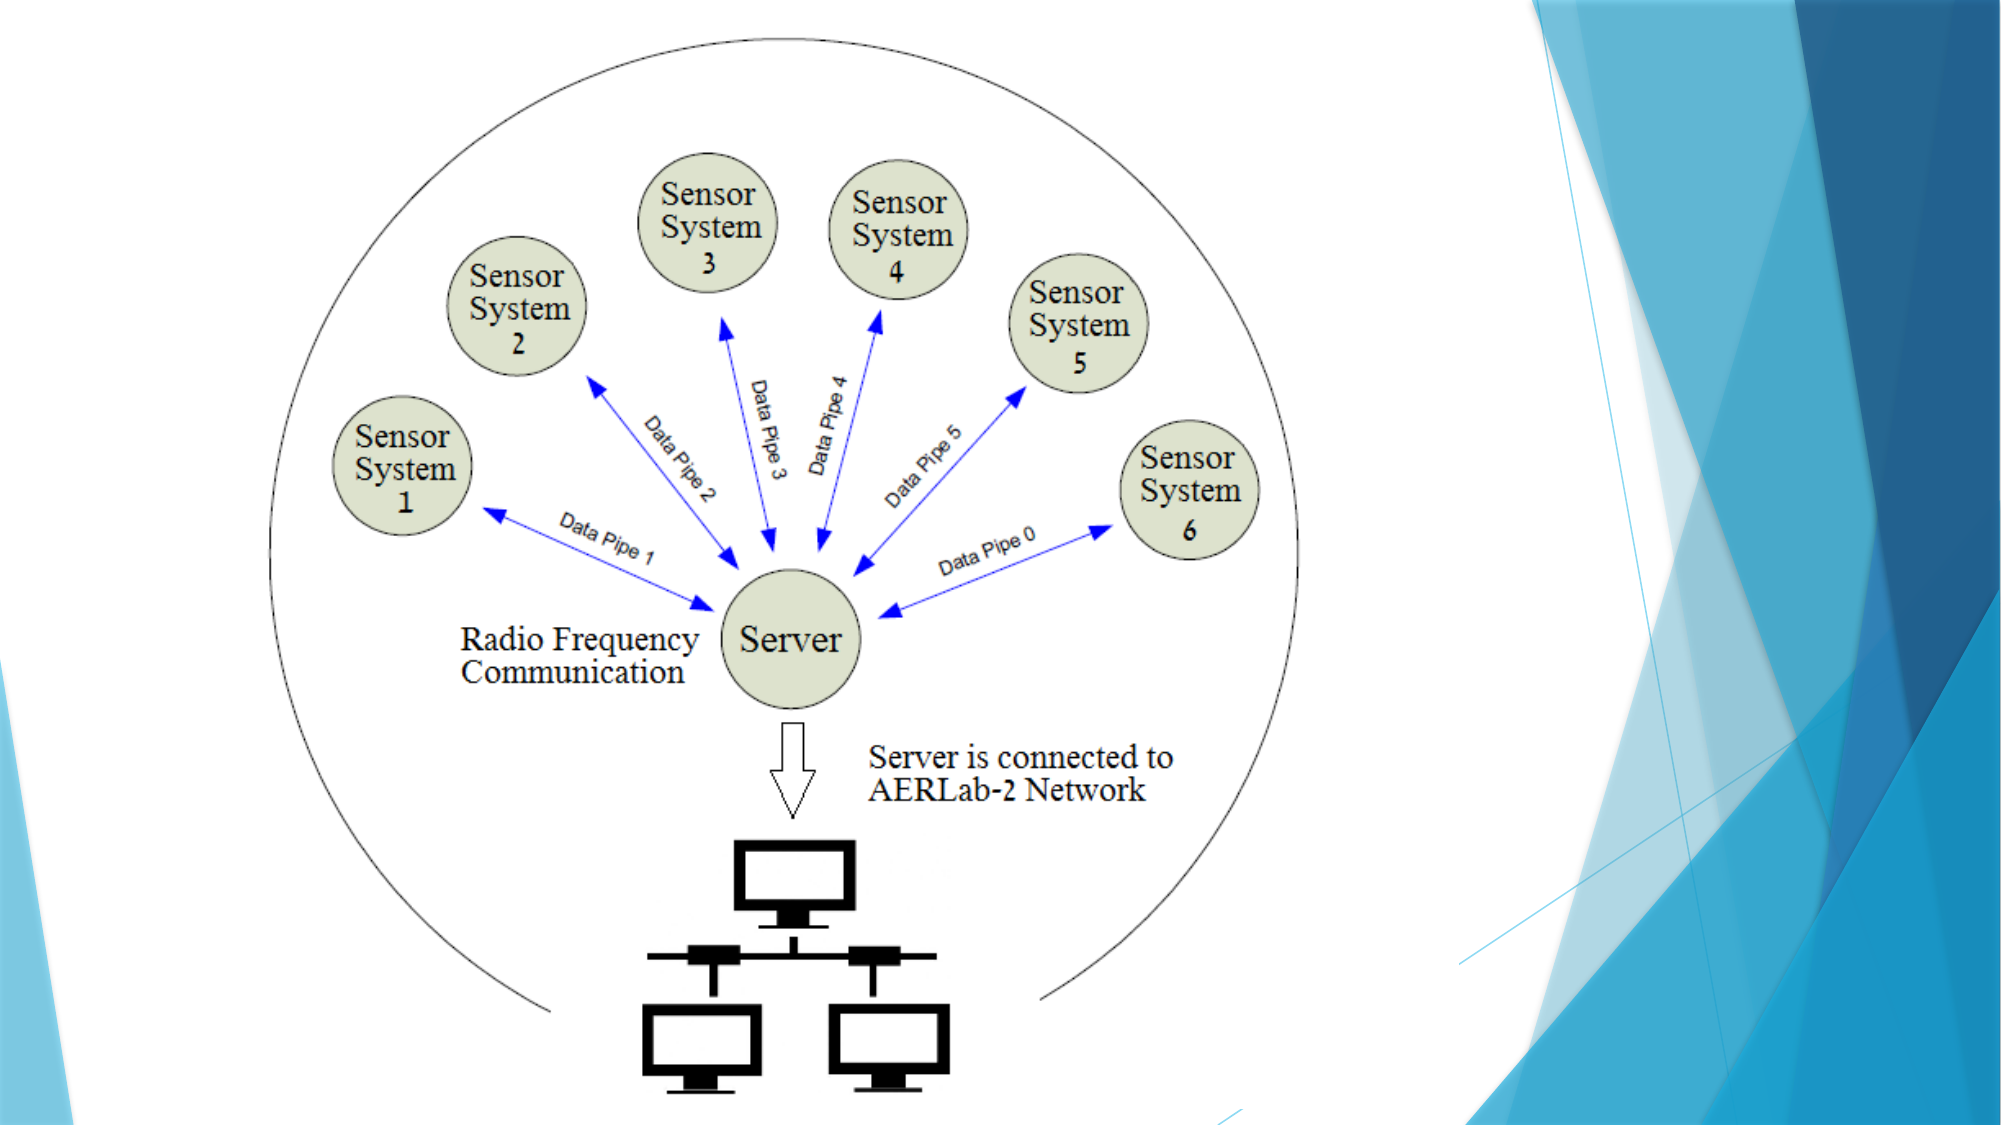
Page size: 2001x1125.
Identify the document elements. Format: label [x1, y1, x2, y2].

picture [75, 0, 1460, 1109]
